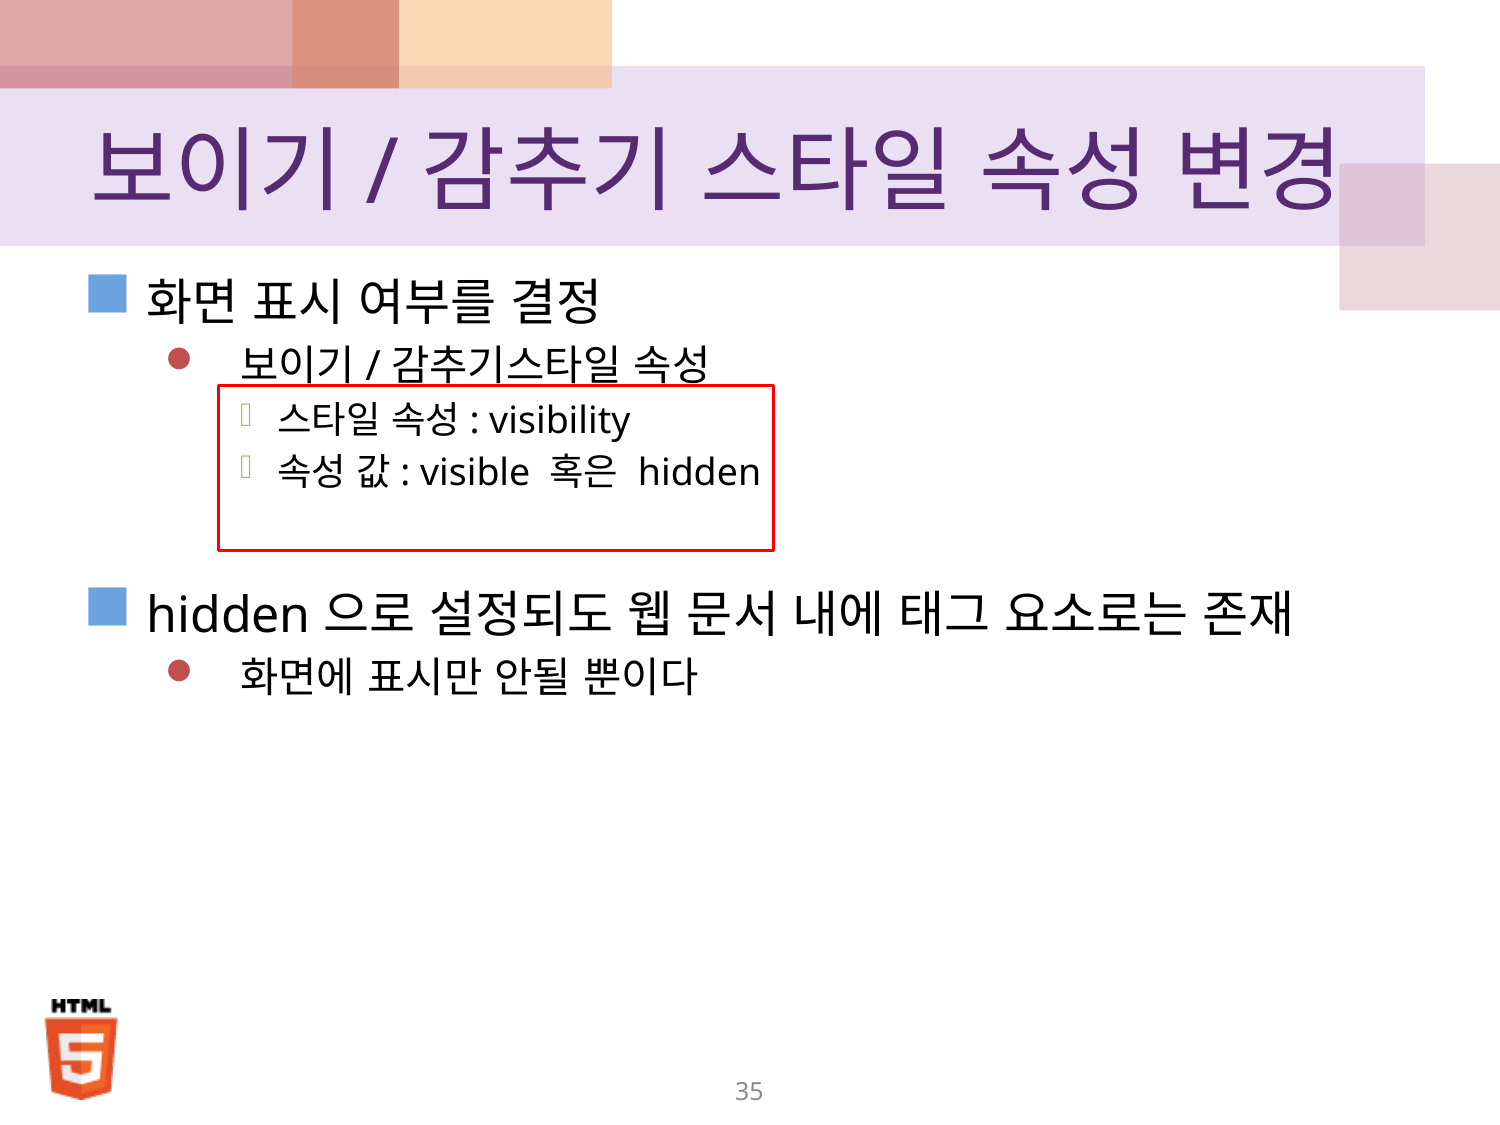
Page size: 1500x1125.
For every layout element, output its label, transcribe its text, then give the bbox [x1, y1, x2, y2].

title 보이기/감추기 스타일 속성 변경 [75, 88, 1425, 246]
picture [31, 999, 132, 1100]
slide_number 35 [574, 1072, 925, 1113]
text_box [217, 384, 775, 552]
list 화면 표시 여부를 결정 보이기/감추기스타일 속성 스타일 속성: visibility 속성 값: visible 혹은 hidden hidden으로 설정되도 웹 문서 내에 태그 요소로는 존재 화면에 표시만 안될 뿐이다 [75, 262, 1425, 1005]
